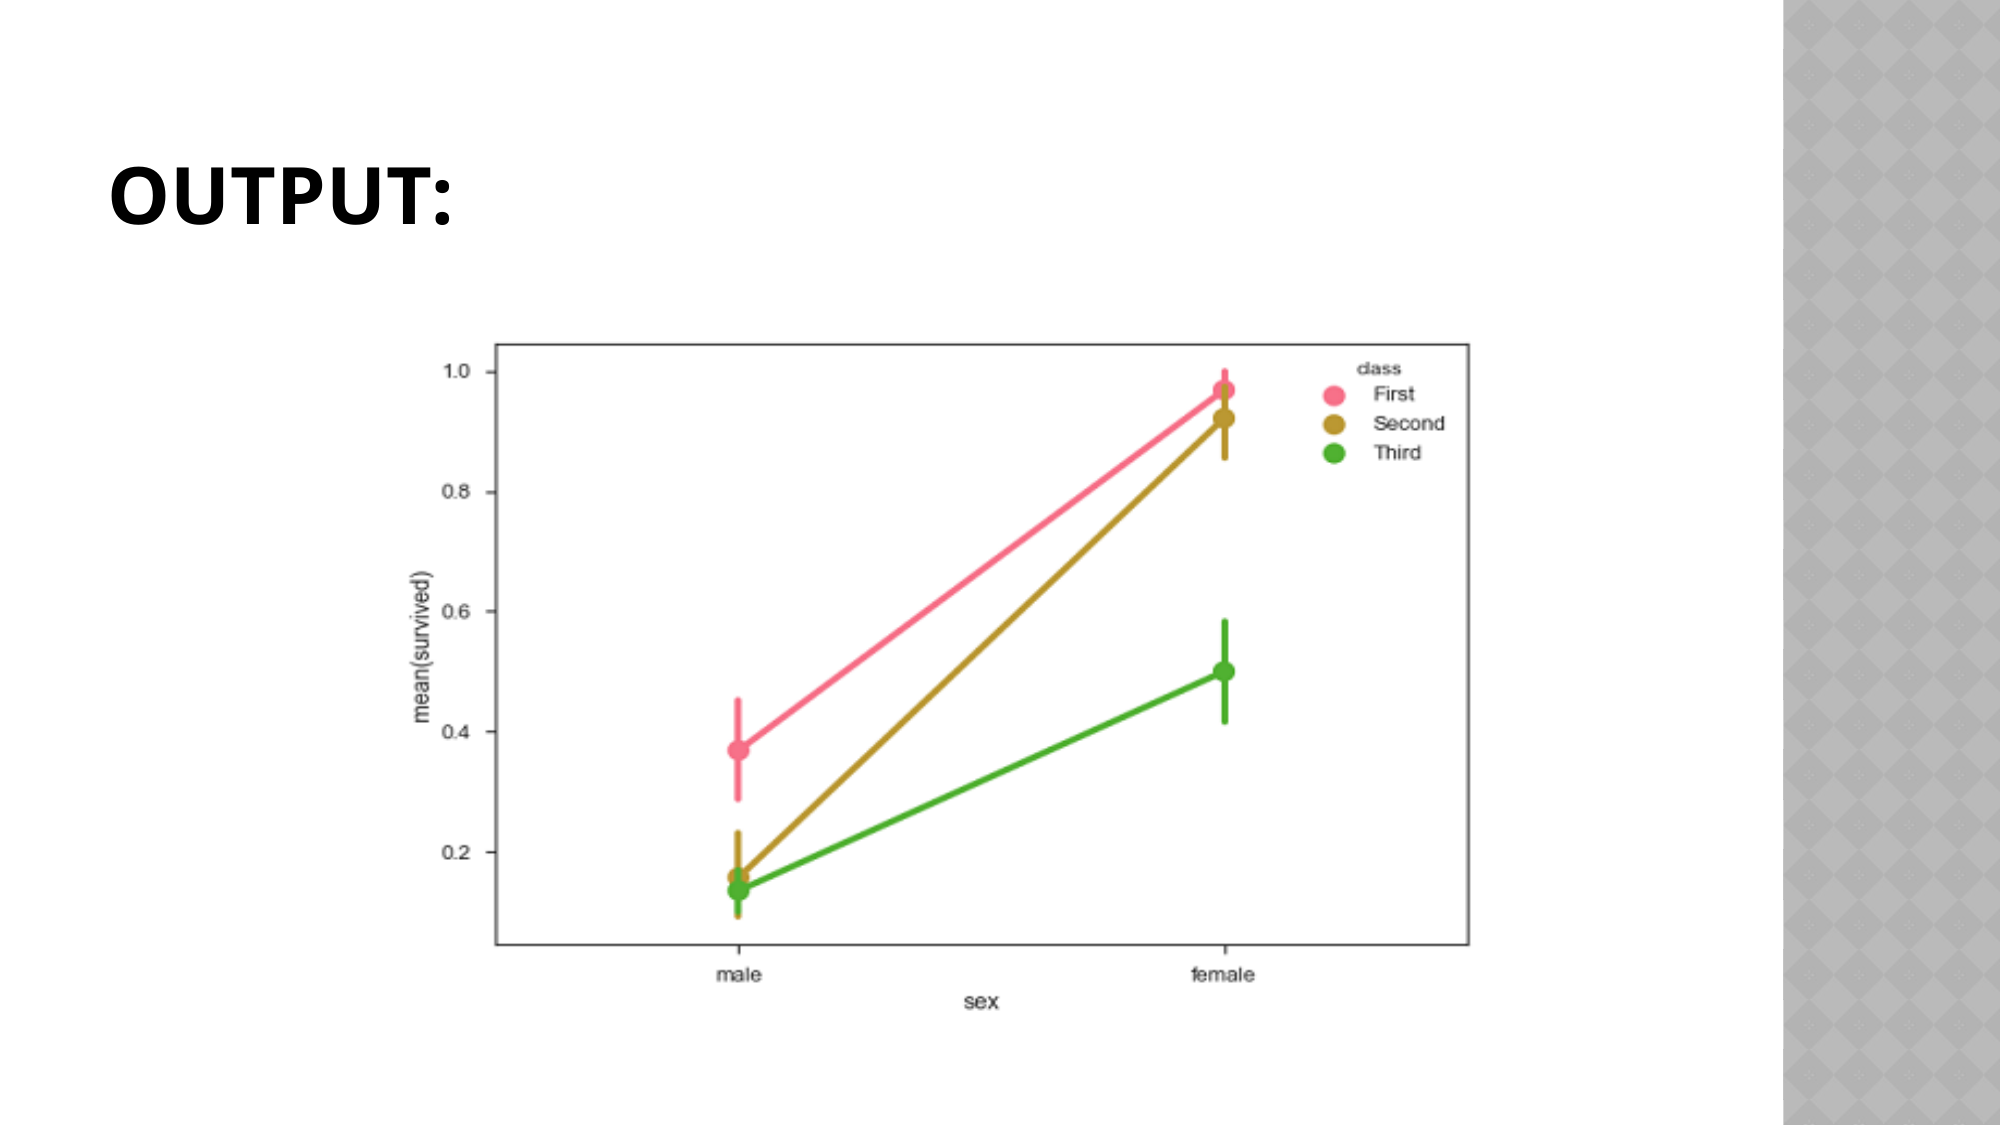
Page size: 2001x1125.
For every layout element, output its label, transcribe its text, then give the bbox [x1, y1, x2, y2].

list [399, 324, 1488, 1026]
title OUTPUT: [99, 52, 1684, 240]
